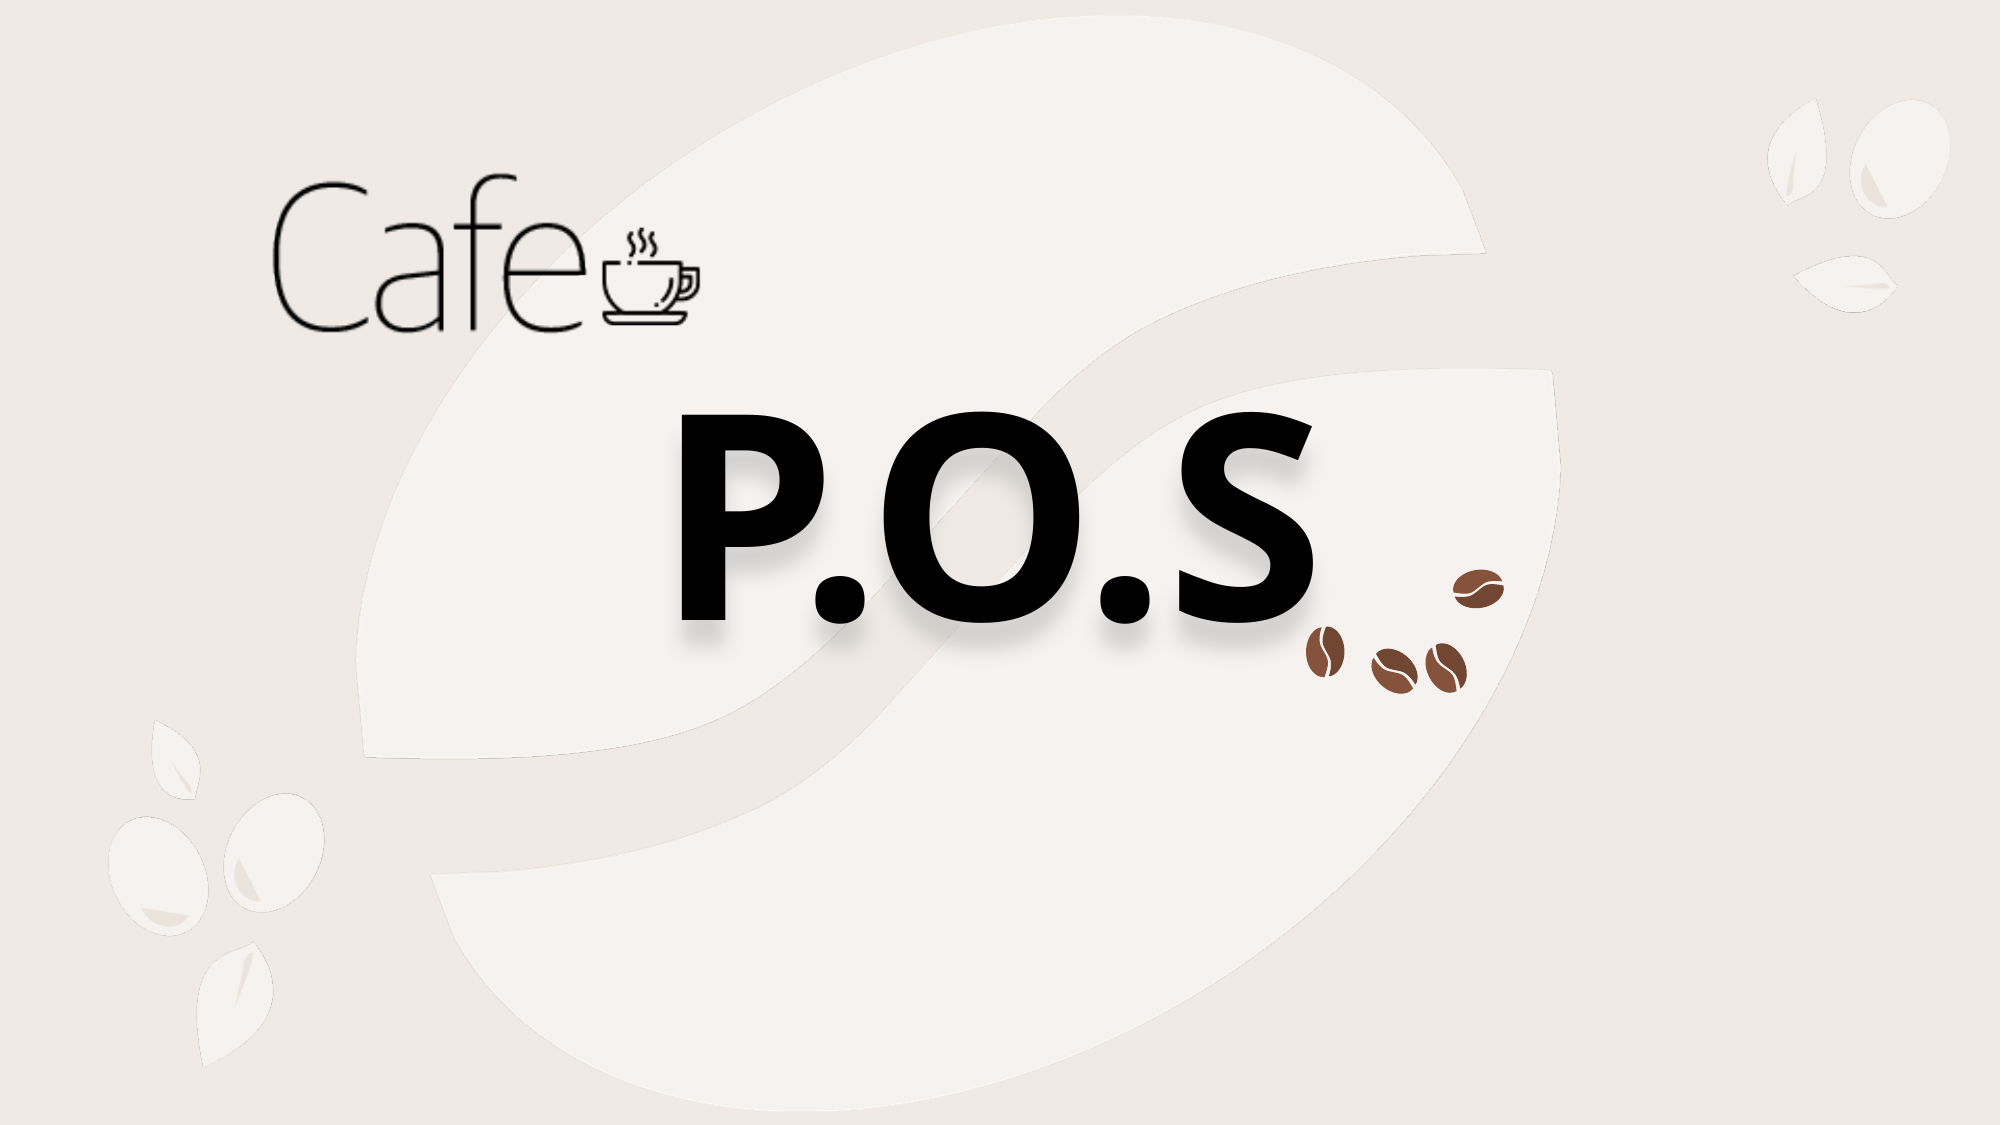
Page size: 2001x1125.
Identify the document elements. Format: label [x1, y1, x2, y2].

text_box [1302, 630, 1348, 673]
text_box [1455, 567, 1502, 610]
text_box [1371, 650, 1418, 693]
picture [0, 0, 2000, 1125]
text_box [1423, 646, 1469, 689]
